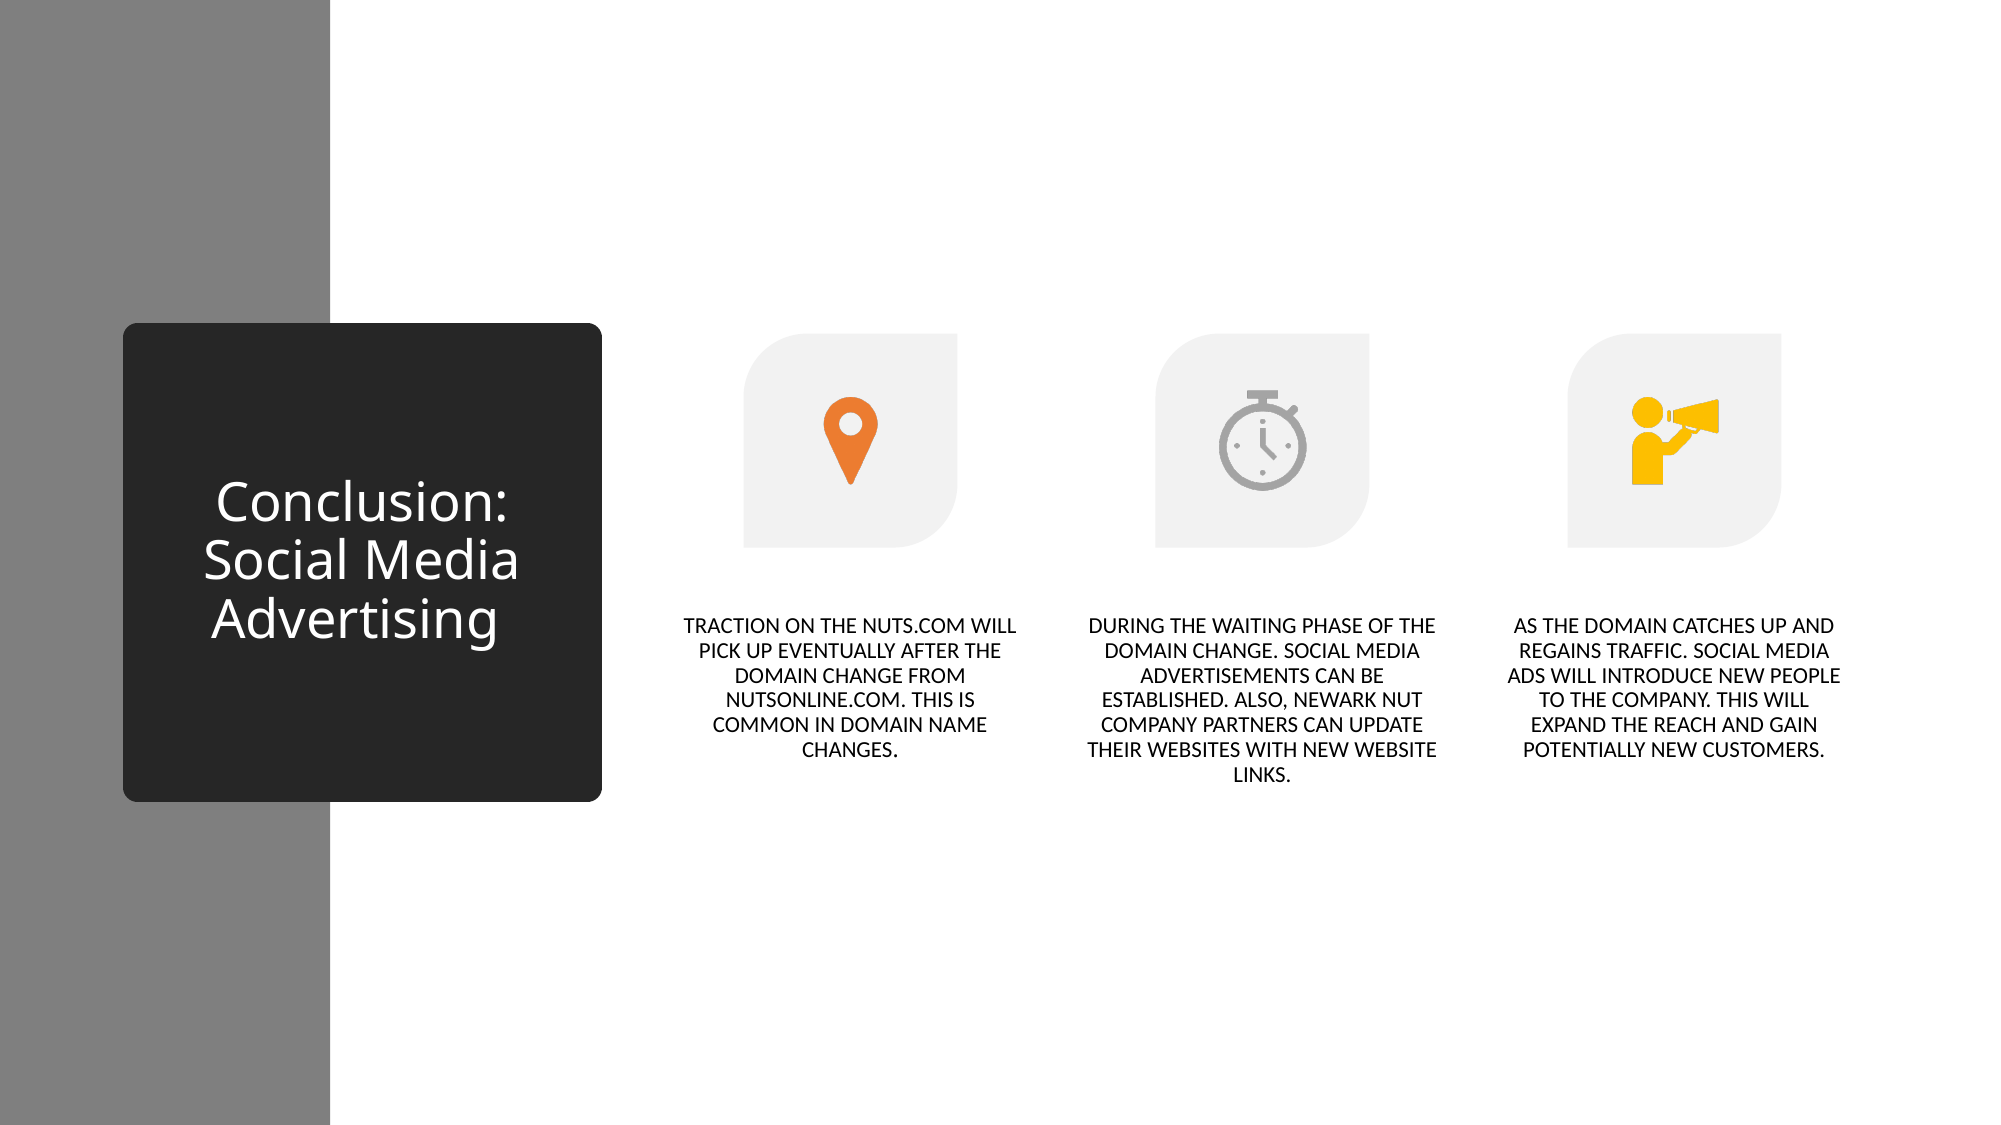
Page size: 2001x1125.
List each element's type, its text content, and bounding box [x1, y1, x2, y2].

text_box [0, 0, 331, 1125]
title Conclusion: Social Media Advertising [137, 337, 588, 788]
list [662, 191, 1863, 934]
